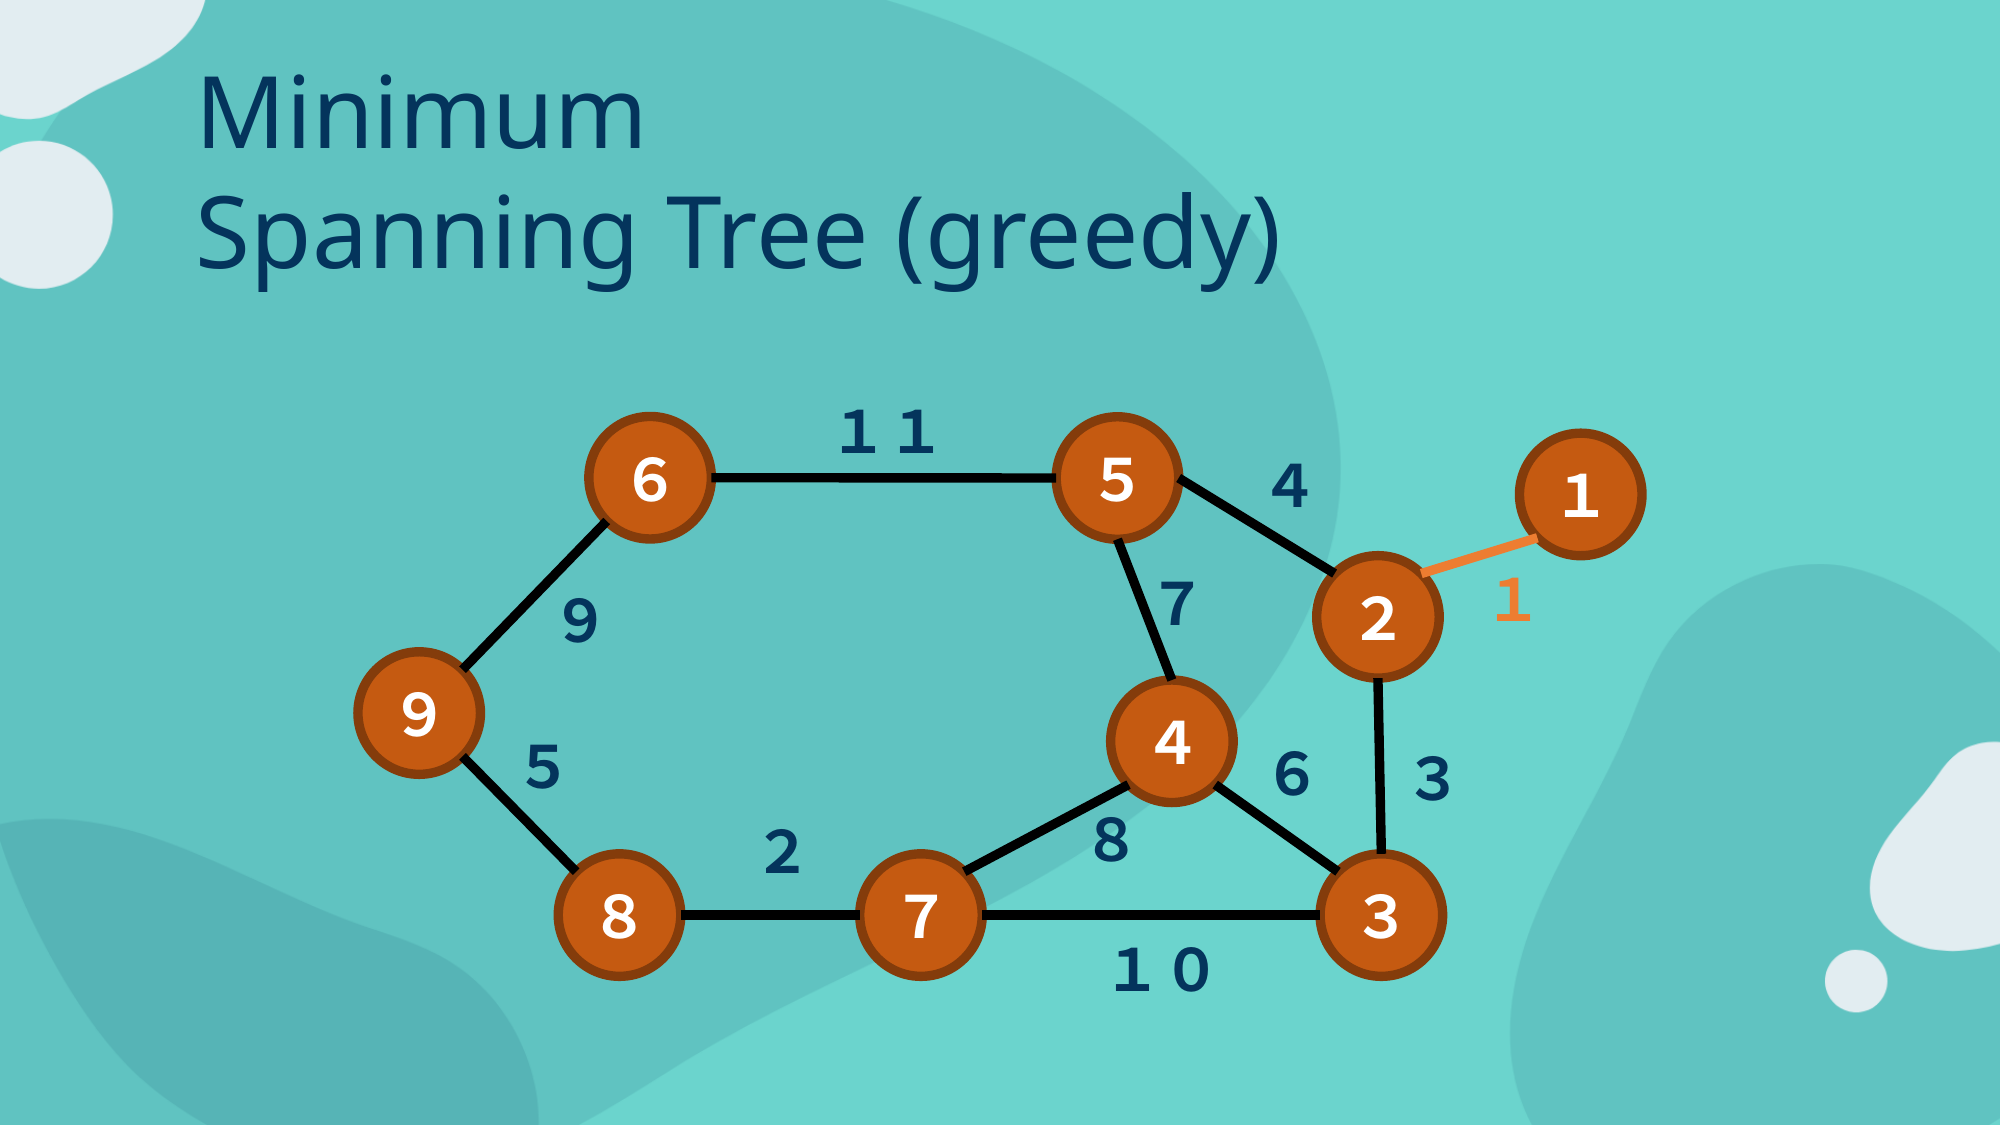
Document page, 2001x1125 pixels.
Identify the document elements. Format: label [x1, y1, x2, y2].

text_box [1377, 678, 1382, 854]
text_box [462, 756, 577, 872]
text_box [1215, 784, 1338, 872]
text_box [1117, 539, 1172, 680]
text_box [462, 521, 607, 670]
picture [0, 0, 2000, 1125]
text_box [1178, 477, 1335, 574]
text_box [964, 784, 1129, 872]
text_box [1421, 537, 1538, 574]
